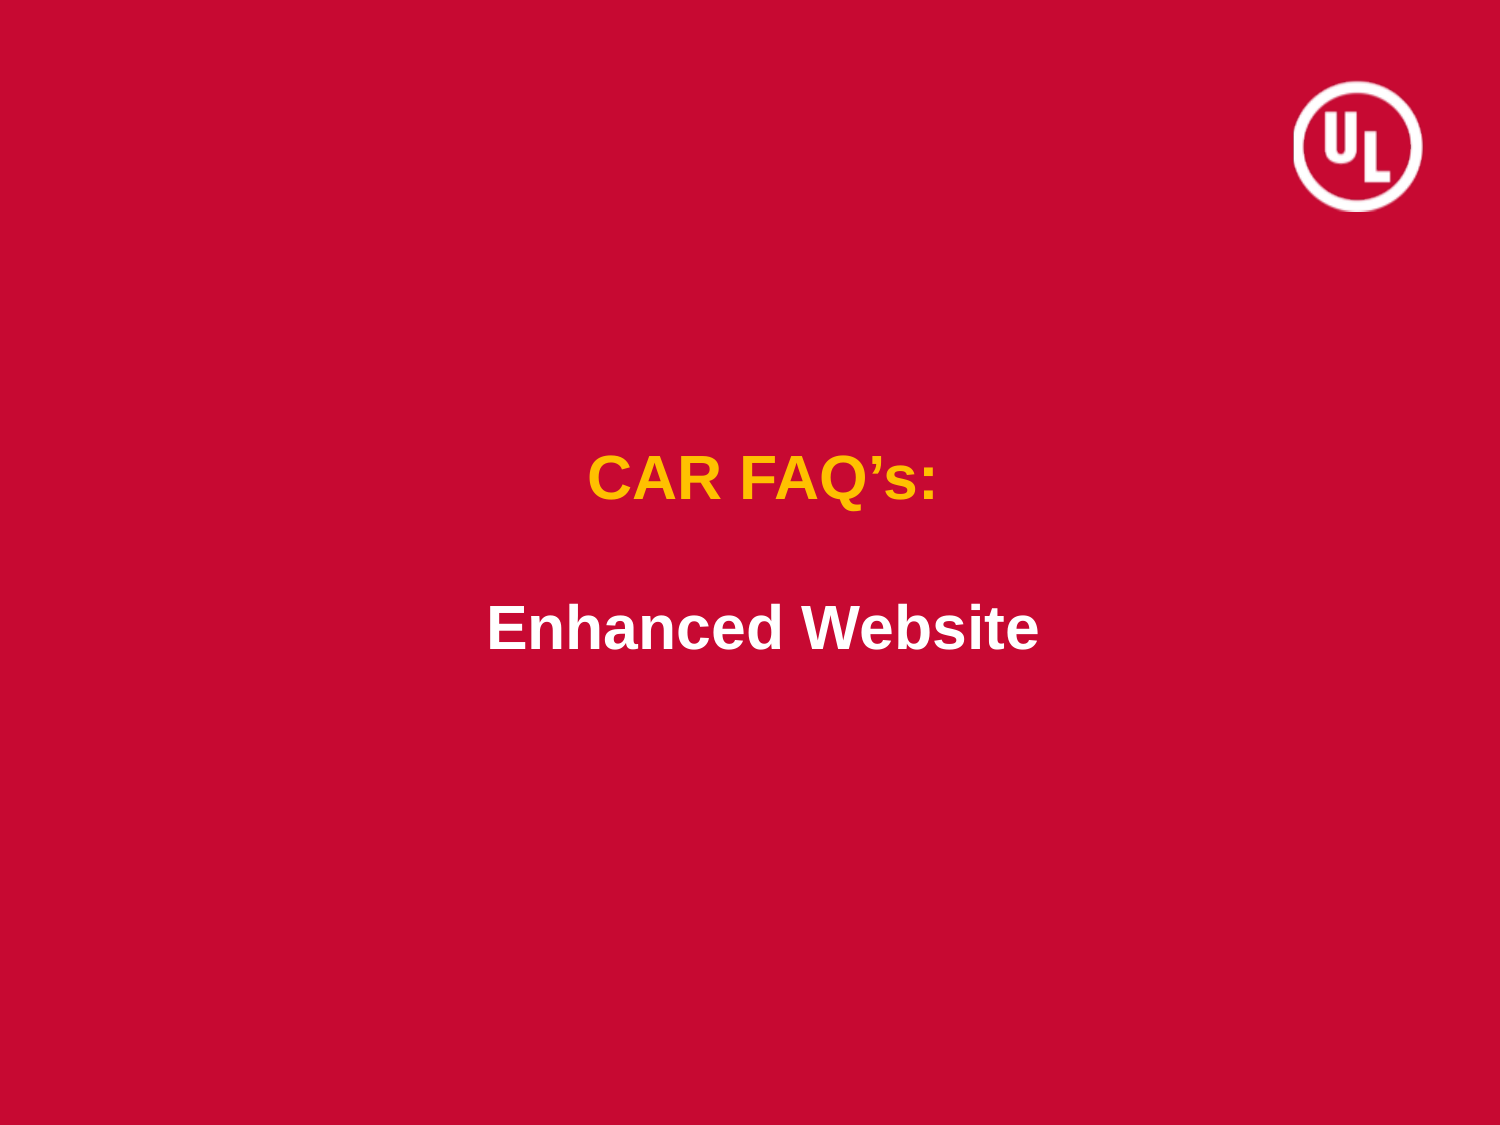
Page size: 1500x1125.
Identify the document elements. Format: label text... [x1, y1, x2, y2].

picture [1292, 79, 1425, 212]
text_box CAR FAQ’s: Enhanced Website [181, 429, 1345, 690]
